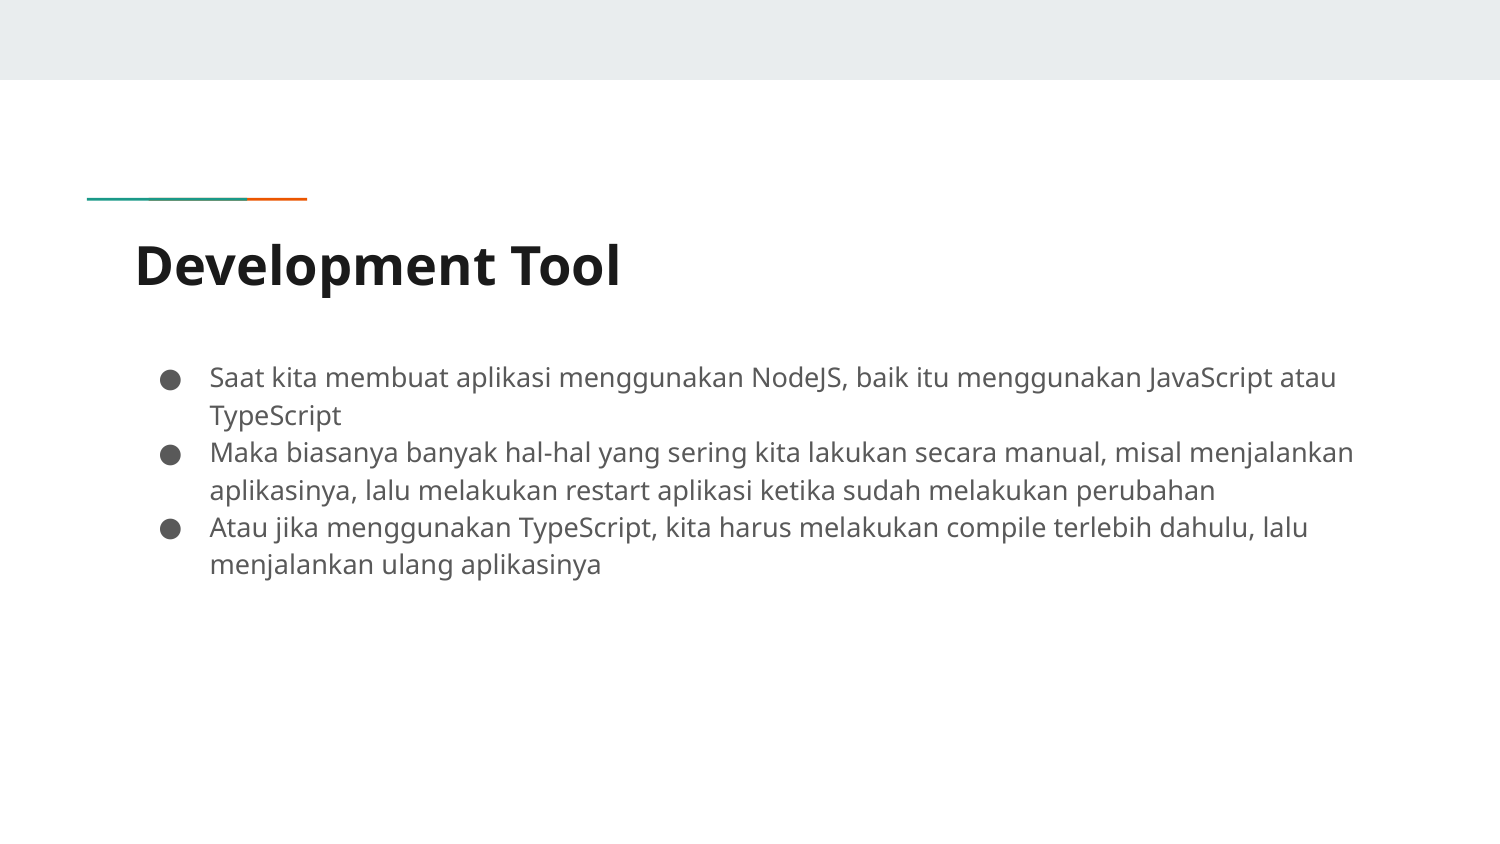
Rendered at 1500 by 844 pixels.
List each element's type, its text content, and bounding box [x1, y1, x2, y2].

title Development Tool [119, 216, 1381, 305]
list Saat kita membuat aplikasi menggunakan NodeJS, baik itu menggunakan JavaScript atau TypeScript Maka biasanya banyak hal-hal yang sering kita lakukan secara manual, misal menjalankan aplikasinya, lalu melakukan restart aplikasi ketika sudah melakukan perubahan Atau jika menggunakan TypeScript, kita harus melakukan compile terlebih dahulu, lalu menjalankan ulang aplikasinya [119, 341, 1381, 712]
